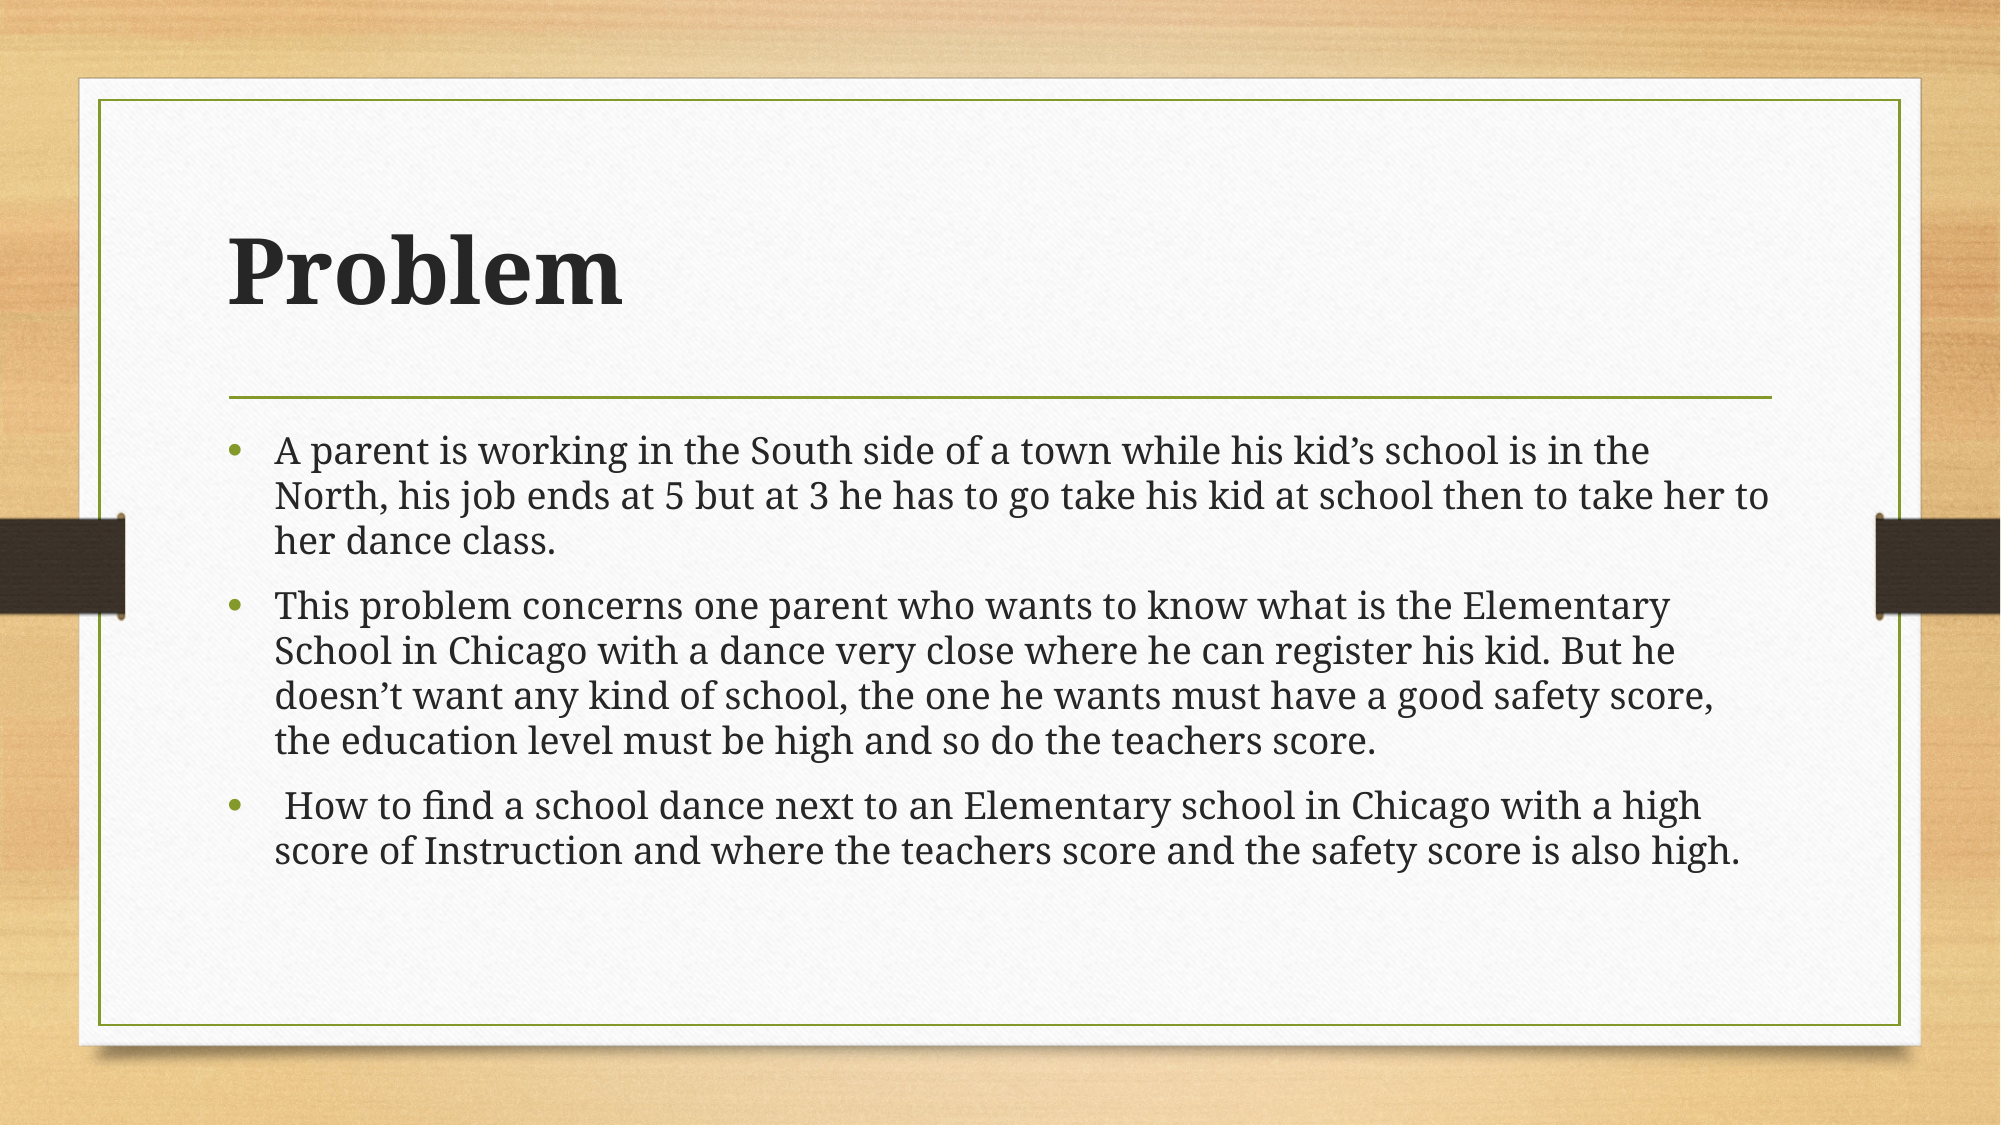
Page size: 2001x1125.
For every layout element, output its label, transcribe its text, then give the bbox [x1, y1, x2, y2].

list A parent is working in the South side of a town while his kid’s school is in the North, his job ends at 5 but at 3 he has to go take his kid at school then to take her to her dance class. This problem concerns one parent who wants to know what is the Elementary School in Chicago with a dance very close where he can register his kid. But he doesn’t want any kind of school, the one he wants must have a good safety score, the education level must be high and so do the teachers score. How to find a school dance next to an Elementary school in Chicago with a high score of Instruction and where the teachers score and the safety score is also high. [212, 419, 1788, 964]
title Problem [212, 161, 1788, 375]
picture [0, 0, 2001, 1125]
